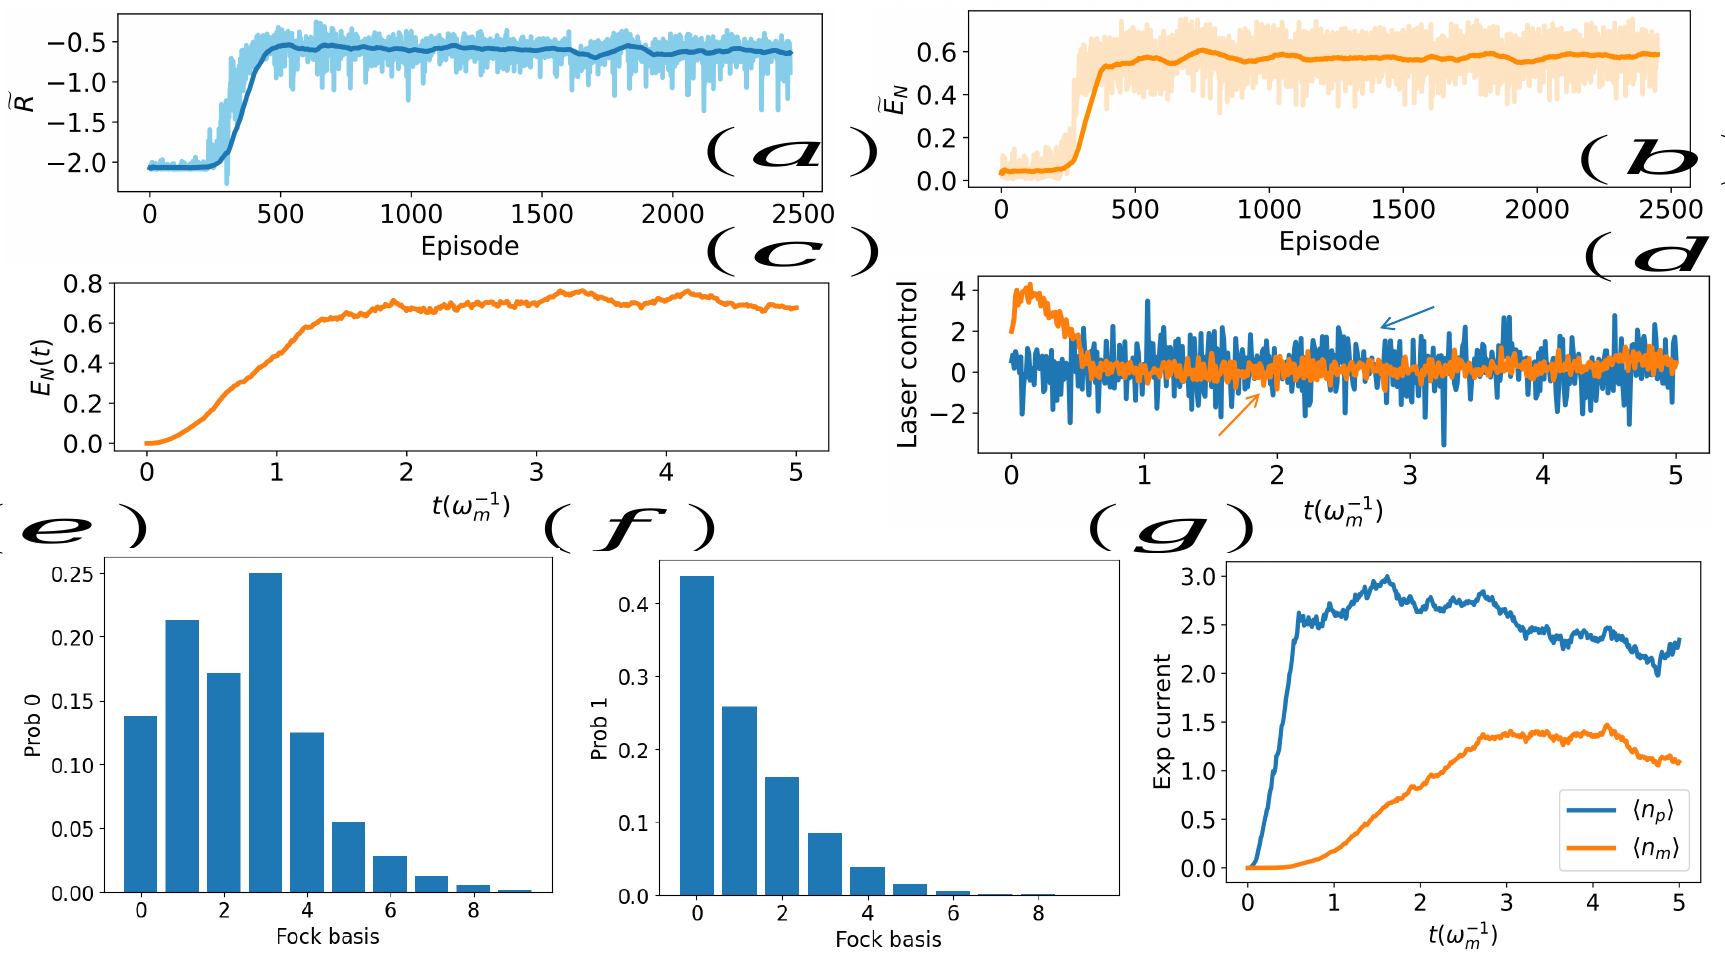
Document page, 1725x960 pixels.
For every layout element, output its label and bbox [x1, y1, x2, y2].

picture [14, 548, 560, 956]
picture [581, 551, 1127, 959]
picture [4, 7, 836, 263]
picture [871, 2, 1704, 258]
picture [23, 268, 833, 524]
picture [1144, 553, 1707, 954]
picture [886, 268, 1712, 531]
text_box [1218, 393, 1260, 436]
text_box [1379, 306, 1435, 329]
